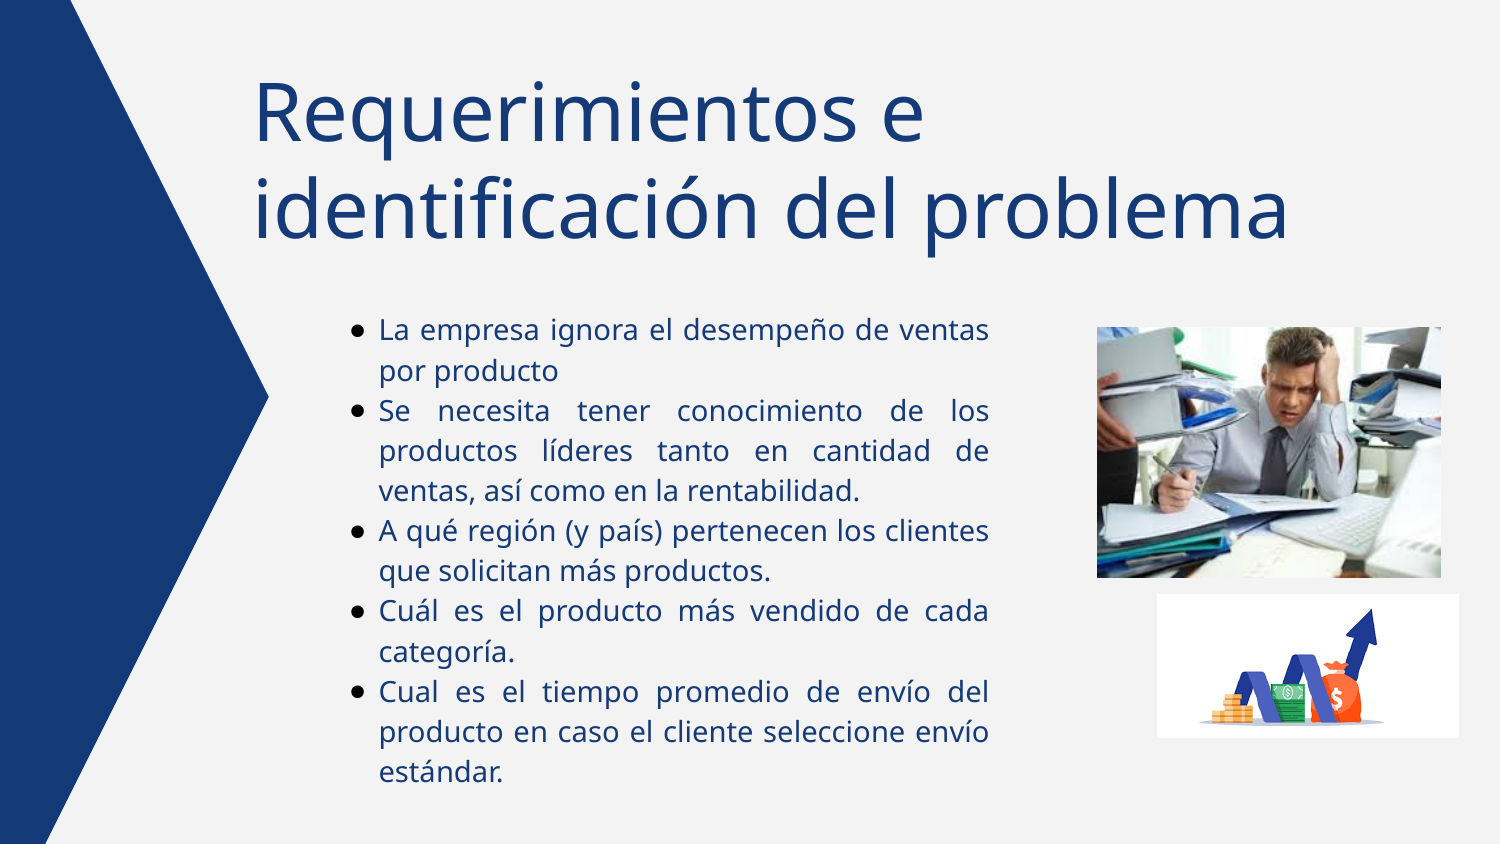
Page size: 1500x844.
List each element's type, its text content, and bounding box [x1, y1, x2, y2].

picture [1097, 327, 1441, 578]
title La empresa ignora el desempeño de ventas por producto Se necesita tener conocimiento de los productos líderes tanto en cantidad de ventas, así como en la rentabilidad. A qué región (y país) pertenecen los clientes que solicitan más productos. Cuál es el producto más vendido de cada categoría. Cual es el tiempo promedio de envío del producto en caso el cliente seleccione envío estándar. [334, 269, 1006, 783]
title Requerimientos e identificación del problema [237, 45, 1402, 169]
picture [1156, 594, 1460, 738]
